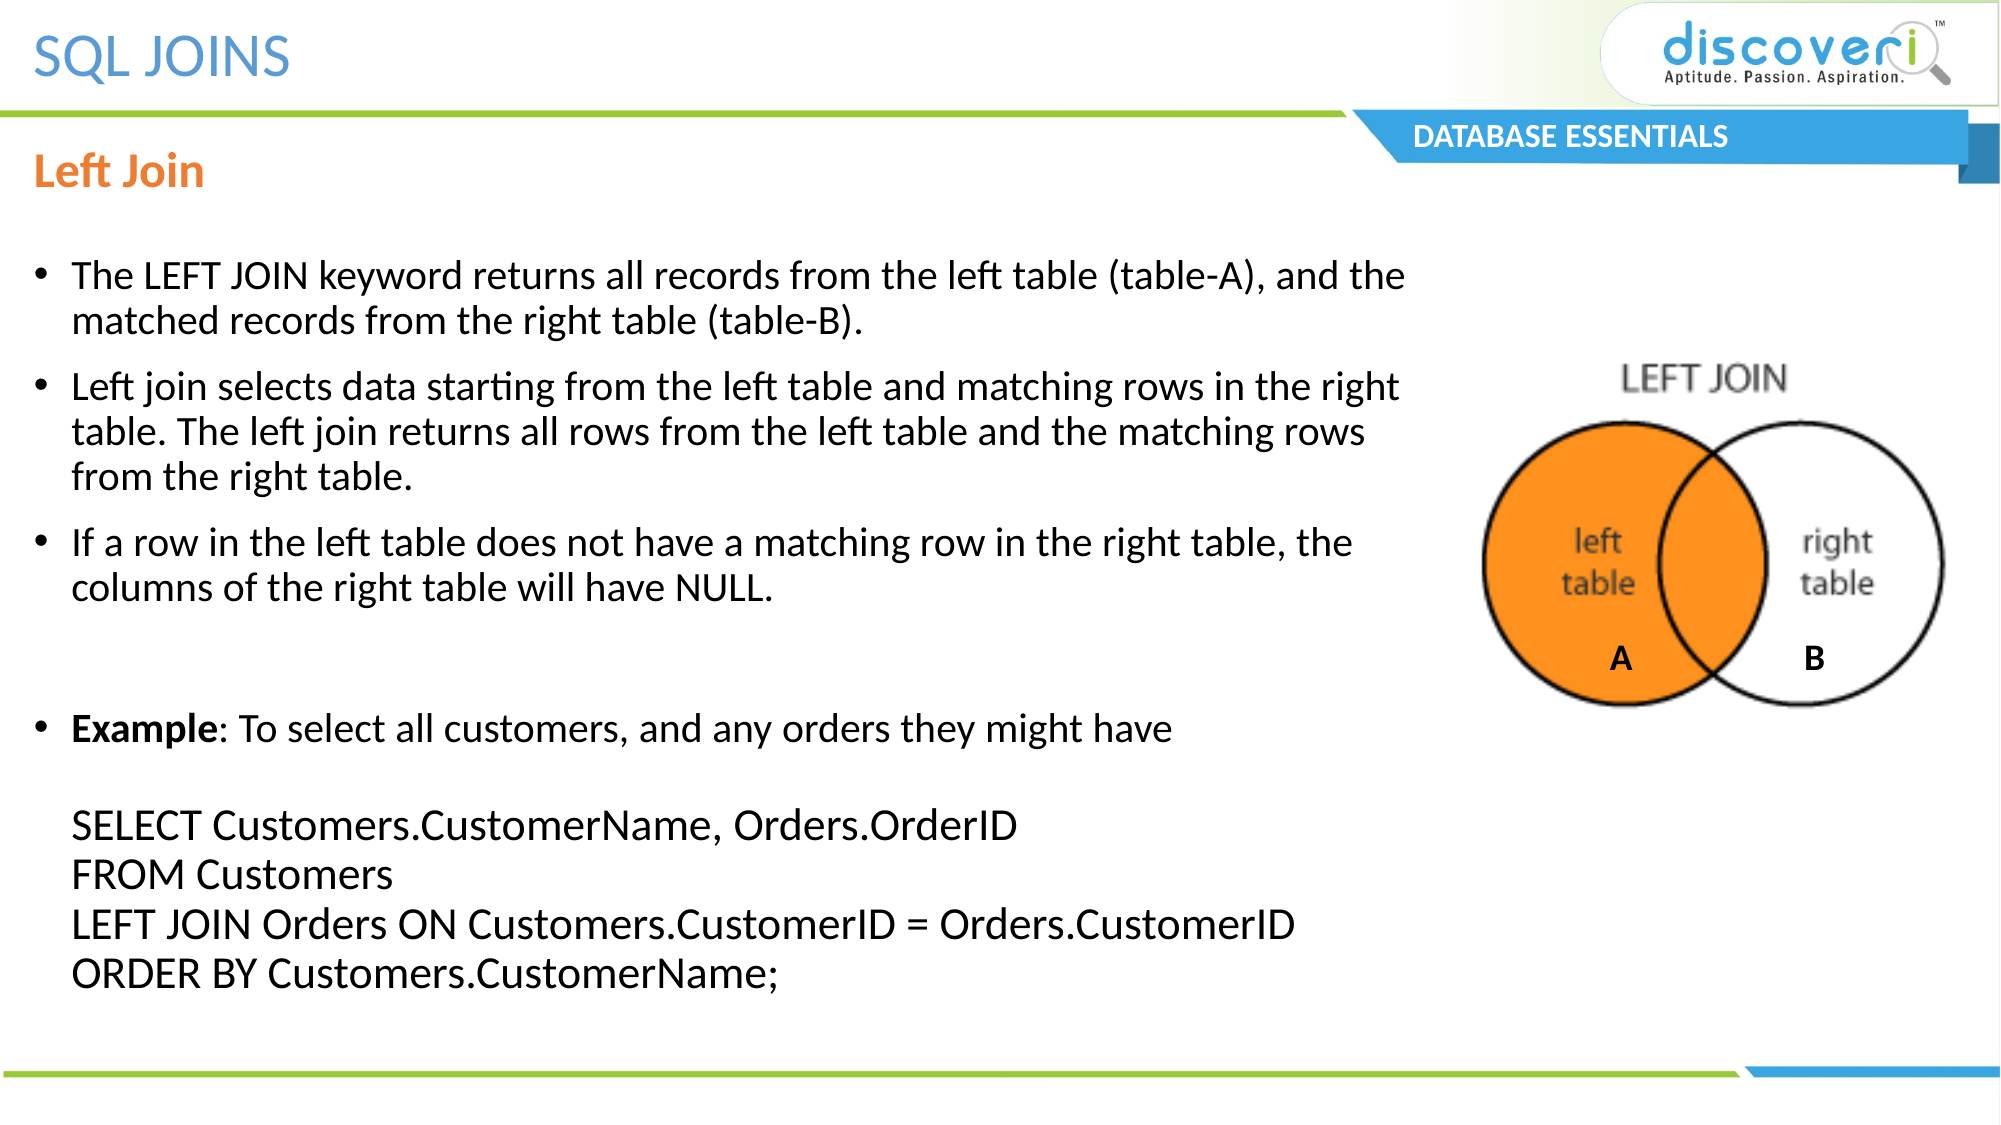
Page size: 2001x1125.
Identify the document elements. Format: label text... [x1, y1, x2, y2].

list DATABASE ESSENTIALS [1398, 110, 1966, 163]
title SQL JOINS [18, 18, 1577, 95]
list The LEFT JOIN keyword returns all records from the left table (table-A), and the matched records from the right table (table-B). Left join selects data starting from the left table and matching rows in the right table. The left join returns all rows from the left table and the matching rows from the right table. If a row in the left table does not have a matching row in the right table, the columns of the right table will have NULL. Example: To select all customers, and any orders they might have SELECT Customers.CustomerName, Orders.OrderID FROM Customers LEFT JOIN Orders ON Customers.CustomerID = Orders.CustomerID ORDER BY Customers.CustomerName; [18, 246, 1457, 1019]
picture [0, 0, 2000, 1125]
list Left Join [18, 136, 1338, 204]
